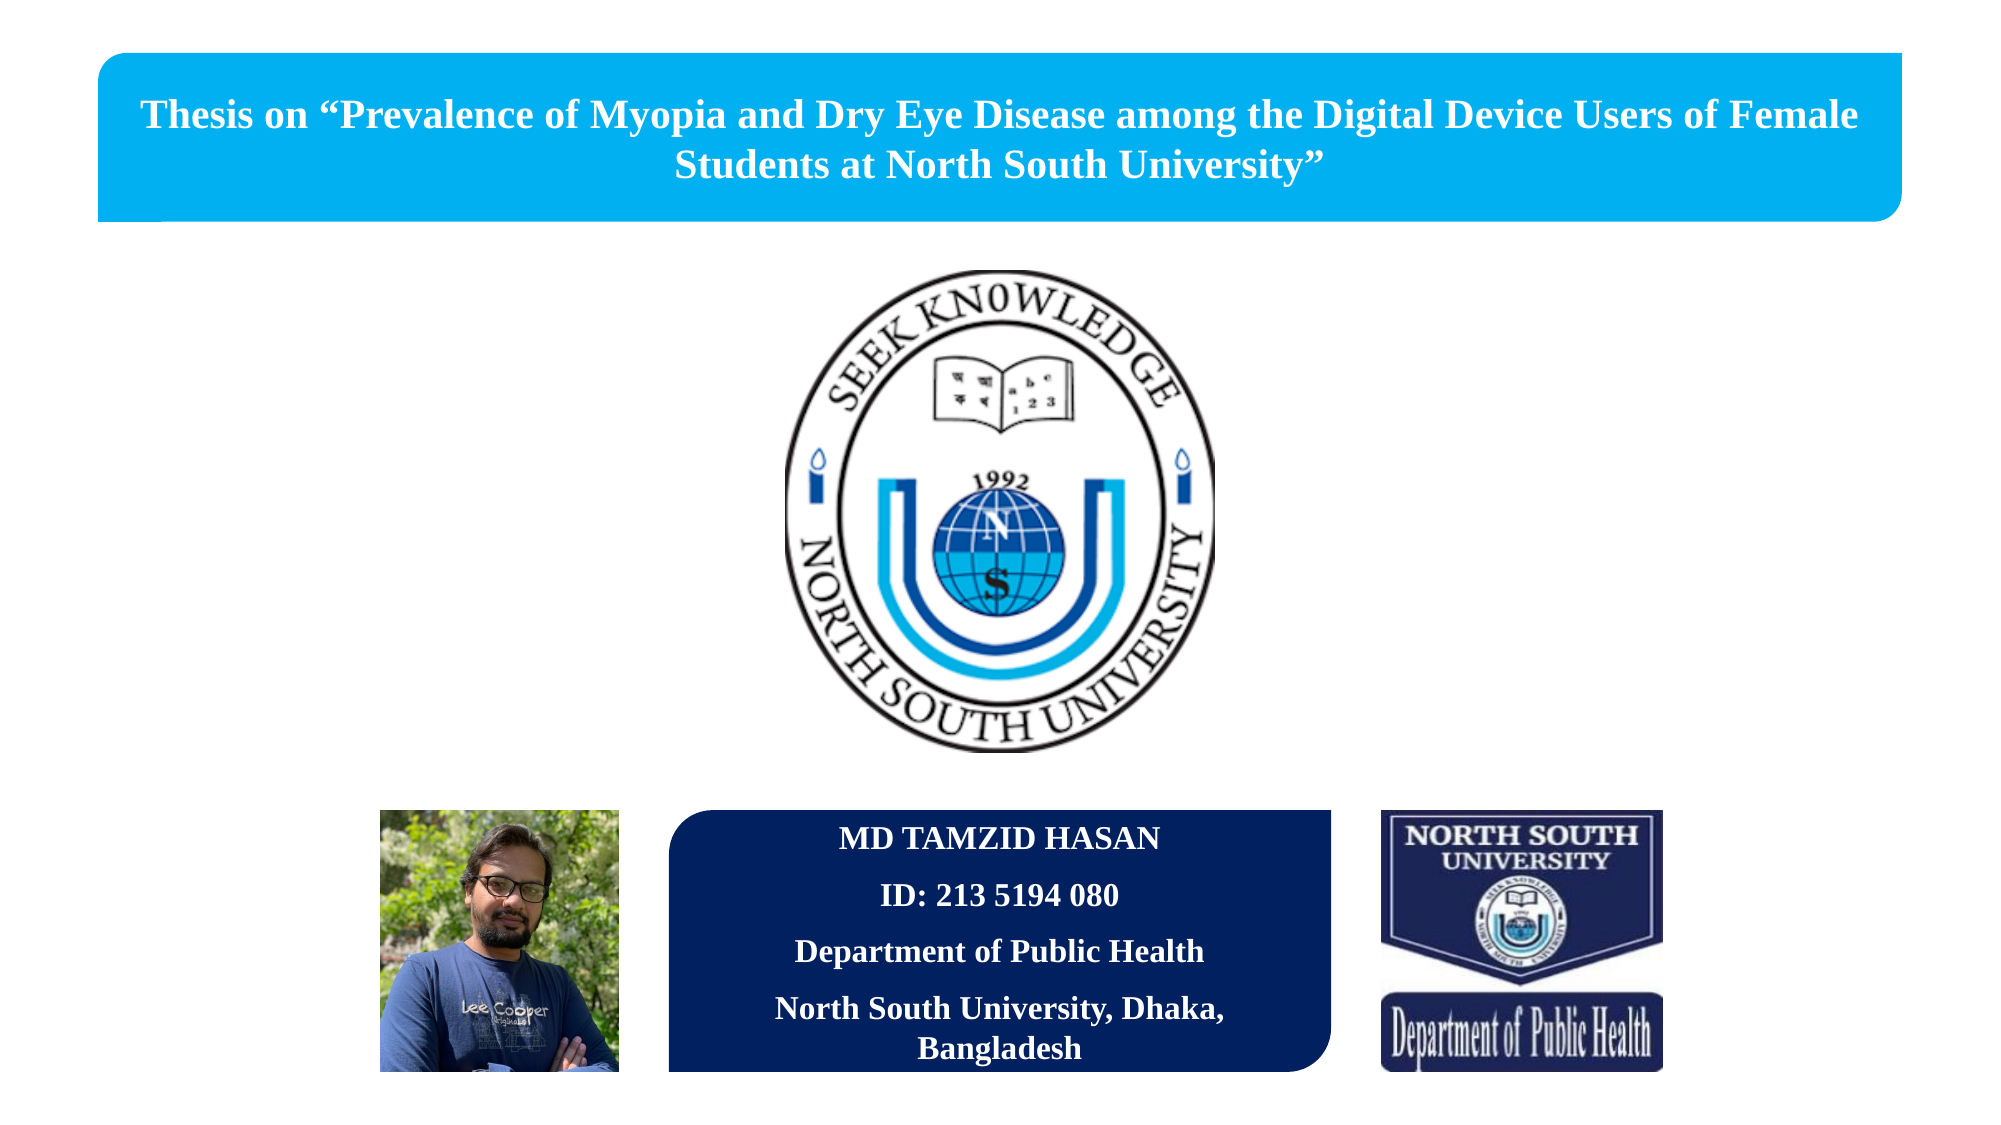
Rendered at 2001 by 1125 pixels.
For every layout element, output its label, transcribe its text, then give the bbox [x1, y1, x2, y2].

picture [1380, 809, 1663, 1072]
text_box MD TAMZID HASAN ID: 213 5194 080 Department of Public Health North South University, Dhaka, Bangladesh [668, 810, 1332, 1072]
text_box Thesis on “Prevalence of Myopia and Dry Eye Disease among the Digital Device Users of Female Students at North South University” [98, 52, 1902, 222]
picture [380, 810, 619, 1072]
picture [785, 270, 1215, 753]
